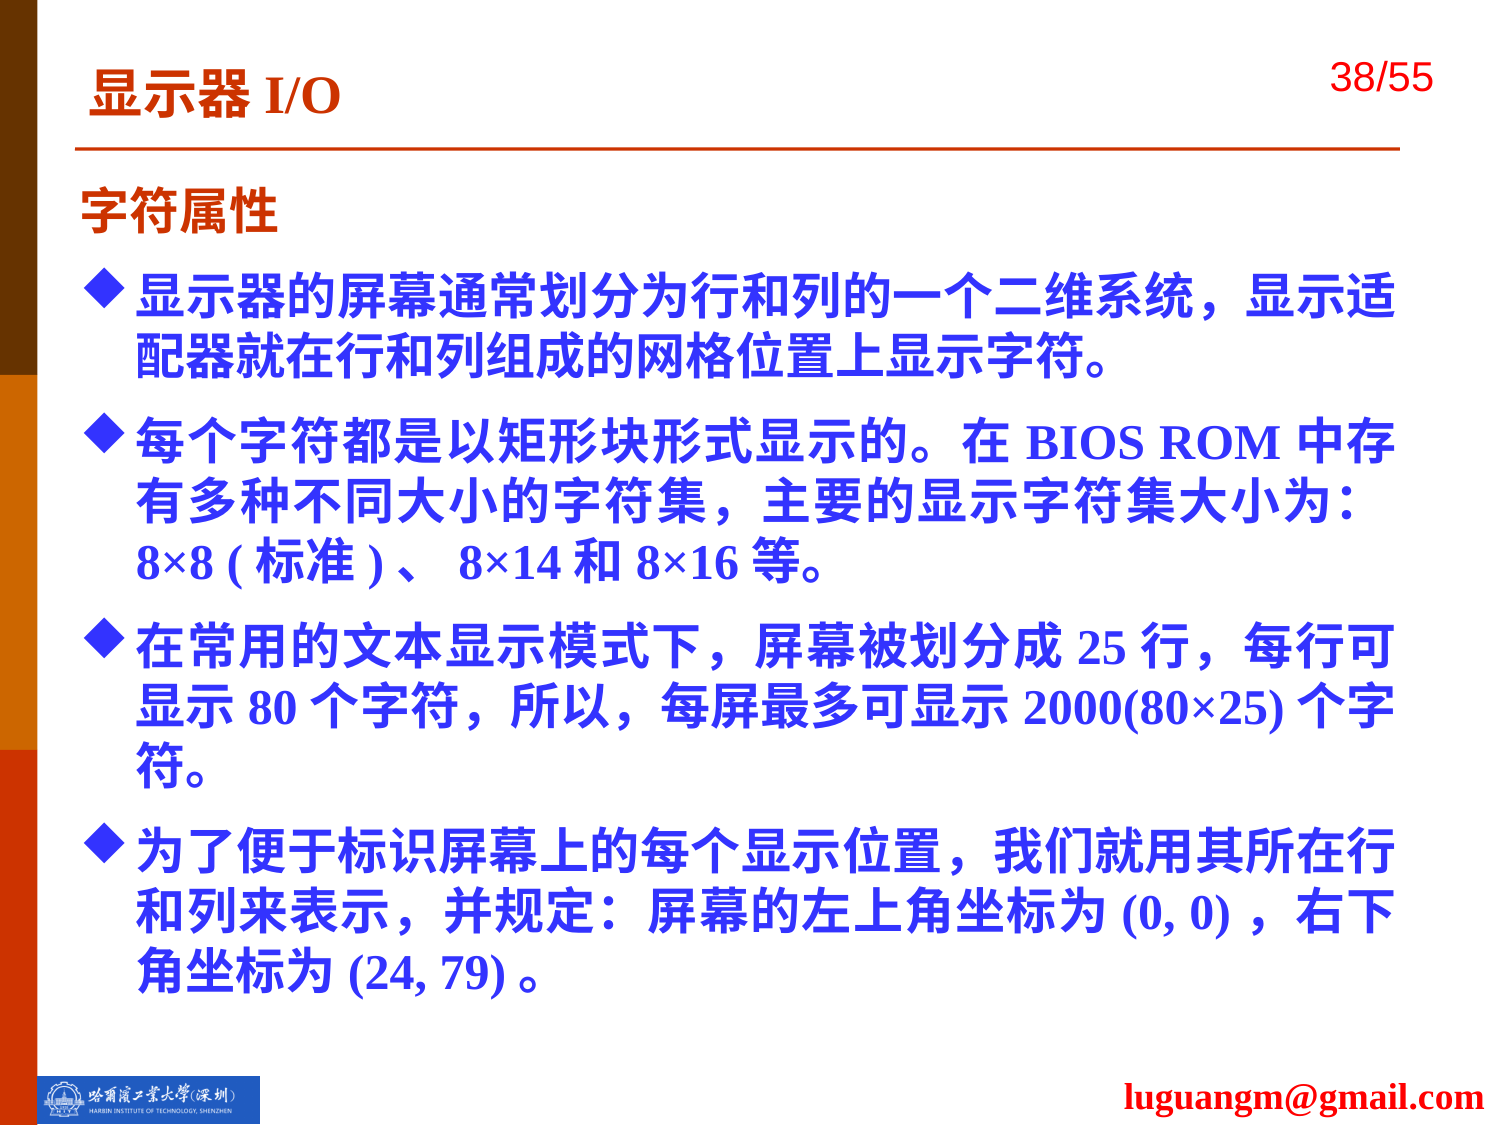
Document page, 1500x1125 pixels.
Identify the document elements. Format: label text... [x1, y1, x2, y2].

picture [37, 1076, 260, 1124]
text_box 字符属性 显示器的屏幕通常划分为行和列的一个二维系统，显示适配器就在行和列组成的网格位置上显示字符。 每个字符都是以矩形块形式显示的。在BIOS ROM中存有多种不同大小的字符集，主要的显示字符集大小为：8×8 (标准)、8×14和8×16等。 在常用的文本显示模式下，屏幕被划分成25行，每行可显示80个字符，所以，每屏最多可显示2000(80×25)个字符。 为了便于标识屏幕上的每个显示位置，我们就用其所在行和列来表示，并规定：屏幕的左上角坐标为(0, 0)，右下角坐标为(24, 79)。 [64, 171, 1412, 1007]
text_box 显示器I/O [74, 52, 1123, 132]
